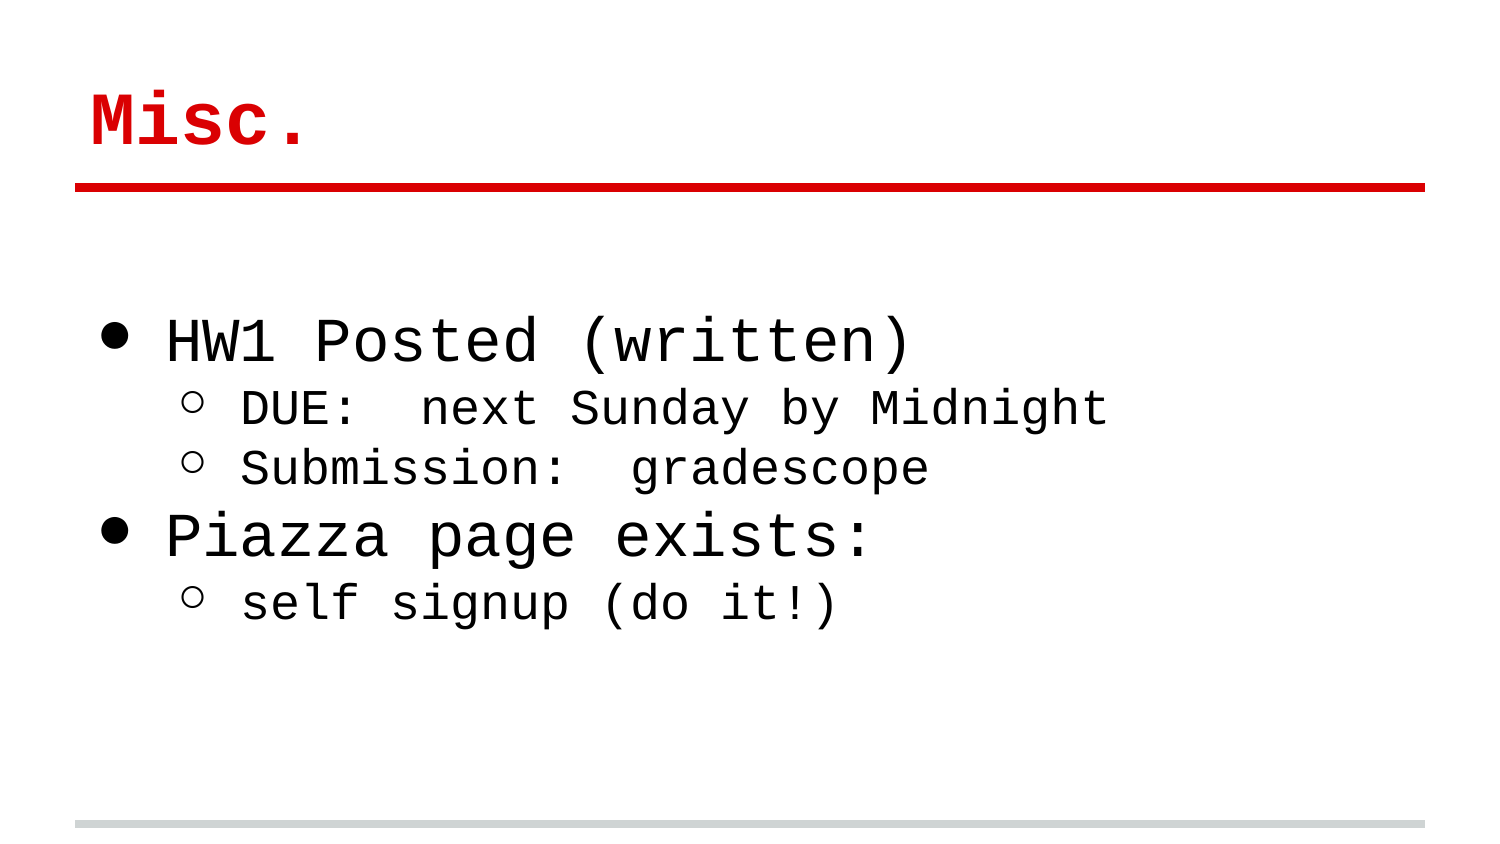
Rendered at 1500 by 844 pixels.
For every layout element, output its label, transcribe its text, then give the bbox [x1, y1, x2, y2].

title Misc. [75, 33, 1425, 175]
list HW1 Posted (written) DUE: next Sunday by Midnight Submission: gradescope Piazza page exists: self signup (do it!) [75, 196, 1425, 808]
